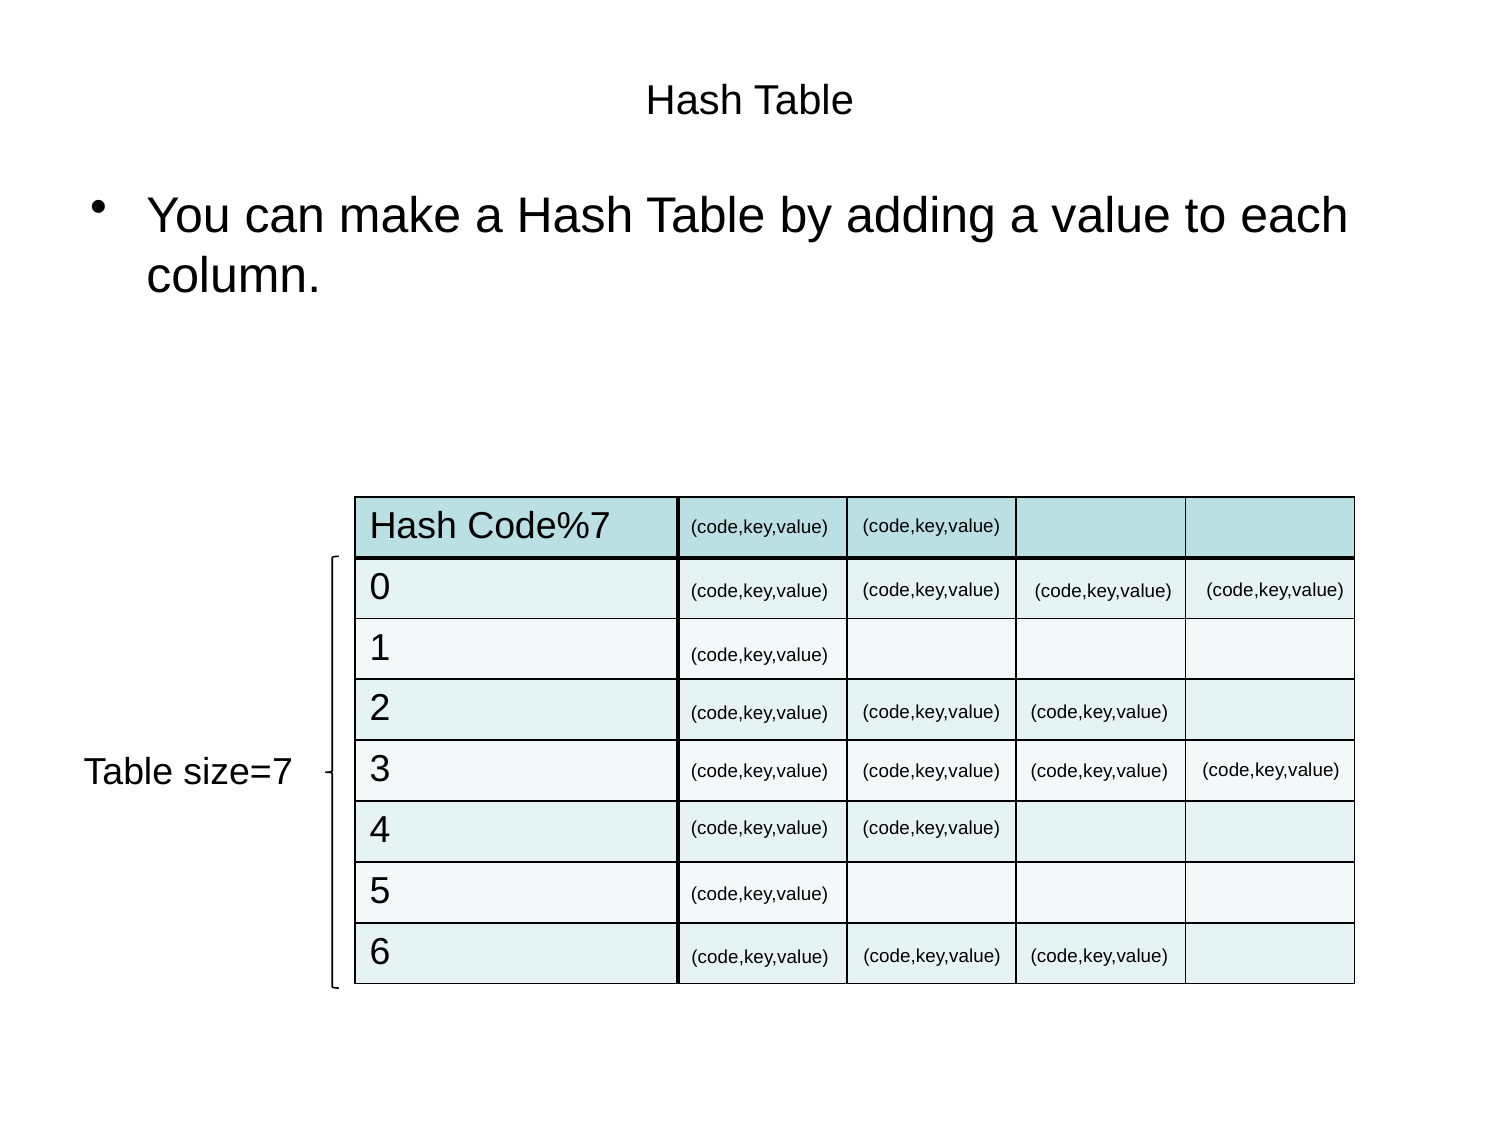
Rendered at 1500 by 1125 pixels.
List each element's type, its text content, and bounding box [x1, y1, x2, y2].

text_box (code,key,value) [1015, 692, 1183, 731]
table_cell 2 [356, 680, 676, 739]
table_cell [848, 680, 1015, 692]
text_box (code,key,value) [1191, 570, 1359, 608]
table_cell [848, 863, 1015, 922]
table_cell [1017, 863, 1185, 922]
table_cell [680, 802, 846, 861]
table_cell [680, 619, 846, 678]
text_box (code,key,value) [1019, 571, 1187, 609]
table_cell 4 [356, 802, 676, 861]
table_header [848, 545, 1015, 556]
table_cell 0 [356, 560, 676, 618]
table_cell [680, 863, 846, 922]
table_cell [848, 619, 1015, 678]
table_cell 6 [356, 924, 676, 983]
table_cell [848, 608, 1015, 618]
text_box (code,key,value) [676, 873, 843, 912]
table_cell [1186, 680, 1354, 739]
table_cell [680, 741, 846, 800]
text_box (code,key,value) [848, 936, 1016, 975]
text_box (code,key,value) [676, 808, 843, 846]
table_cell [848, 789, 1015, 800]
text_box (code,key,value) [847, 751, 1015, 789]
table_cell [680, 924, 846, 983]
text_box (code,key,value) [676, 937, 844, 975]
table_header Hash Code%7 [356, 498, 676, 556]
table_header [848, 498, 1015, 506]
text_box (code,key,value) [847, 506, 1015, 545]
text_box Table size=7 [68, 739, 323, 800]
table_cell [1017, 560, 1185, 618]
table_cell [848, 846, 1015, 861]
table_cell [1017, 924, 1185, 983]
text_box (code,key,value) [847, 570, 1015, 608]
title Hash Table [75, 45, 1425, 150]
table_cell 5 [356, 863, 676, 922]
table_header [1186, 498, 1354, 556]
table_cell [848, 741, 1015, 751]
text_box (code,key,value) [676, 693, 843, 731]
text_box (code,key,value) [676, 507, 843, 545]
table_cell [1017, 619, 1185, 678]
text_box [324, 555, 339, 989]
table_cell [1186, 924, 1354, 983]
table_cell [848, 975, 1015, 983]
table_cell [1186, 560, 1354, 618]
table_cell [1017, 741, 1185, 800]
table_cell [848, 560, 1015, 570]
text_box (code,key,value) [676, 634, 843, 672]
text_box (code,key,value) [676, 571, 843, 609]
table_cell 3 [356, 741, 676, 800]
text_box (code,key,value) [847, 692, 1015, 731]
text_box (code,key,value) [1016, 936, 1183, 975]
table_cell [1186, 802, 1354, 861]
table_cell [680, 560, 846, 618]
text_box (code,key,value) [1187, 750, 1355, 788]
table_cell [848, 924, 1015, 936]
table_cell [1017, 802, 1185, 861]
table_cell [1017, 680, 1185, 739]
table_cell [1186, 619, 1354, 678]
list You can make a Hash Table by adding a value to each column. [75, 174, 1425, 447]
table_cell [848, 731, 1015, 739]
table_cell [848, 802, 1015, 808]
text_box (code,key,value) [676, 751, 843, 789]
table_header [1017, 498, 1185, 556]
table_cell 1 [356, 619, 676, 678]
table_cell [680, 680, 846, 739]
table_header [680, 498, 846, 556]
table_cell [1186, 863, 1354, 922]
table_cell [1186, 741, 1354, 800]
text_box (code,key,value) [847, 808, 1015, 846]
text_box (code,key,value) [1015, 751, 1183, 789]
